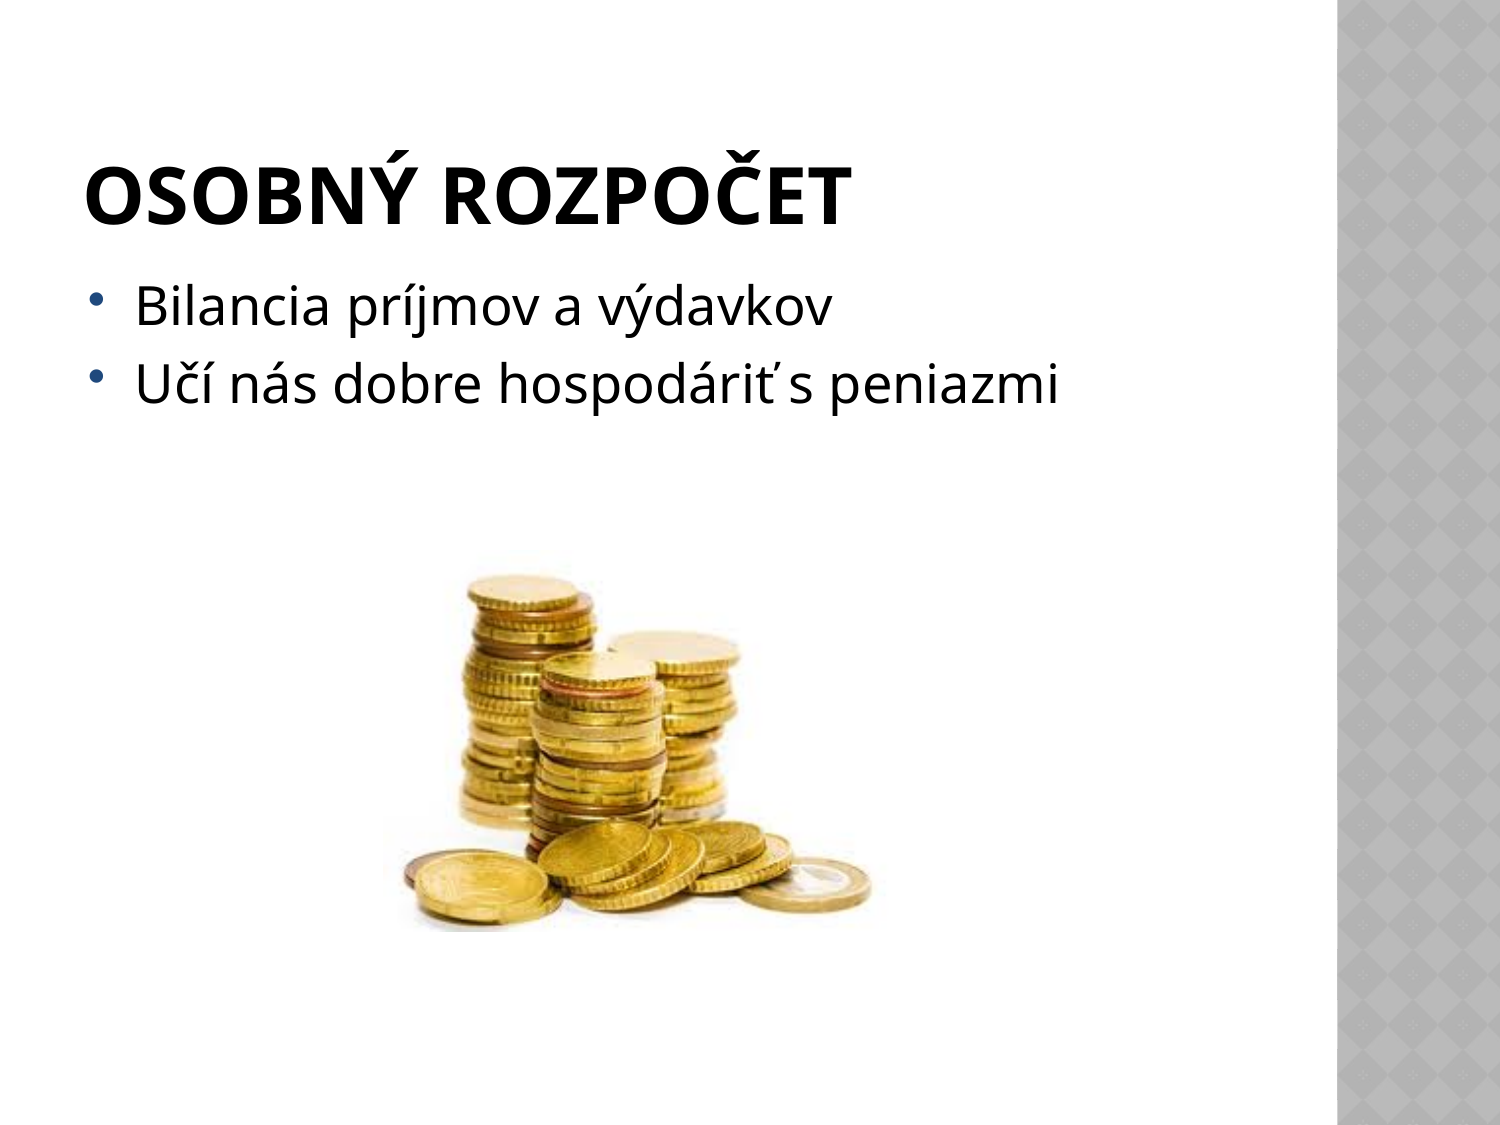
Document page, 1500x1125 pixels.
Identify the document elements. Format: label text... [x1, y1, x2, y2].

picture [383, 550, 893, 932]
list Bilancia príjmov a výdavkov Učí nás dobre hospodáriť s peniazmi [75, 264, 1263, 492]
title Osobný rozpočet [75, 52, 1263, 240]
